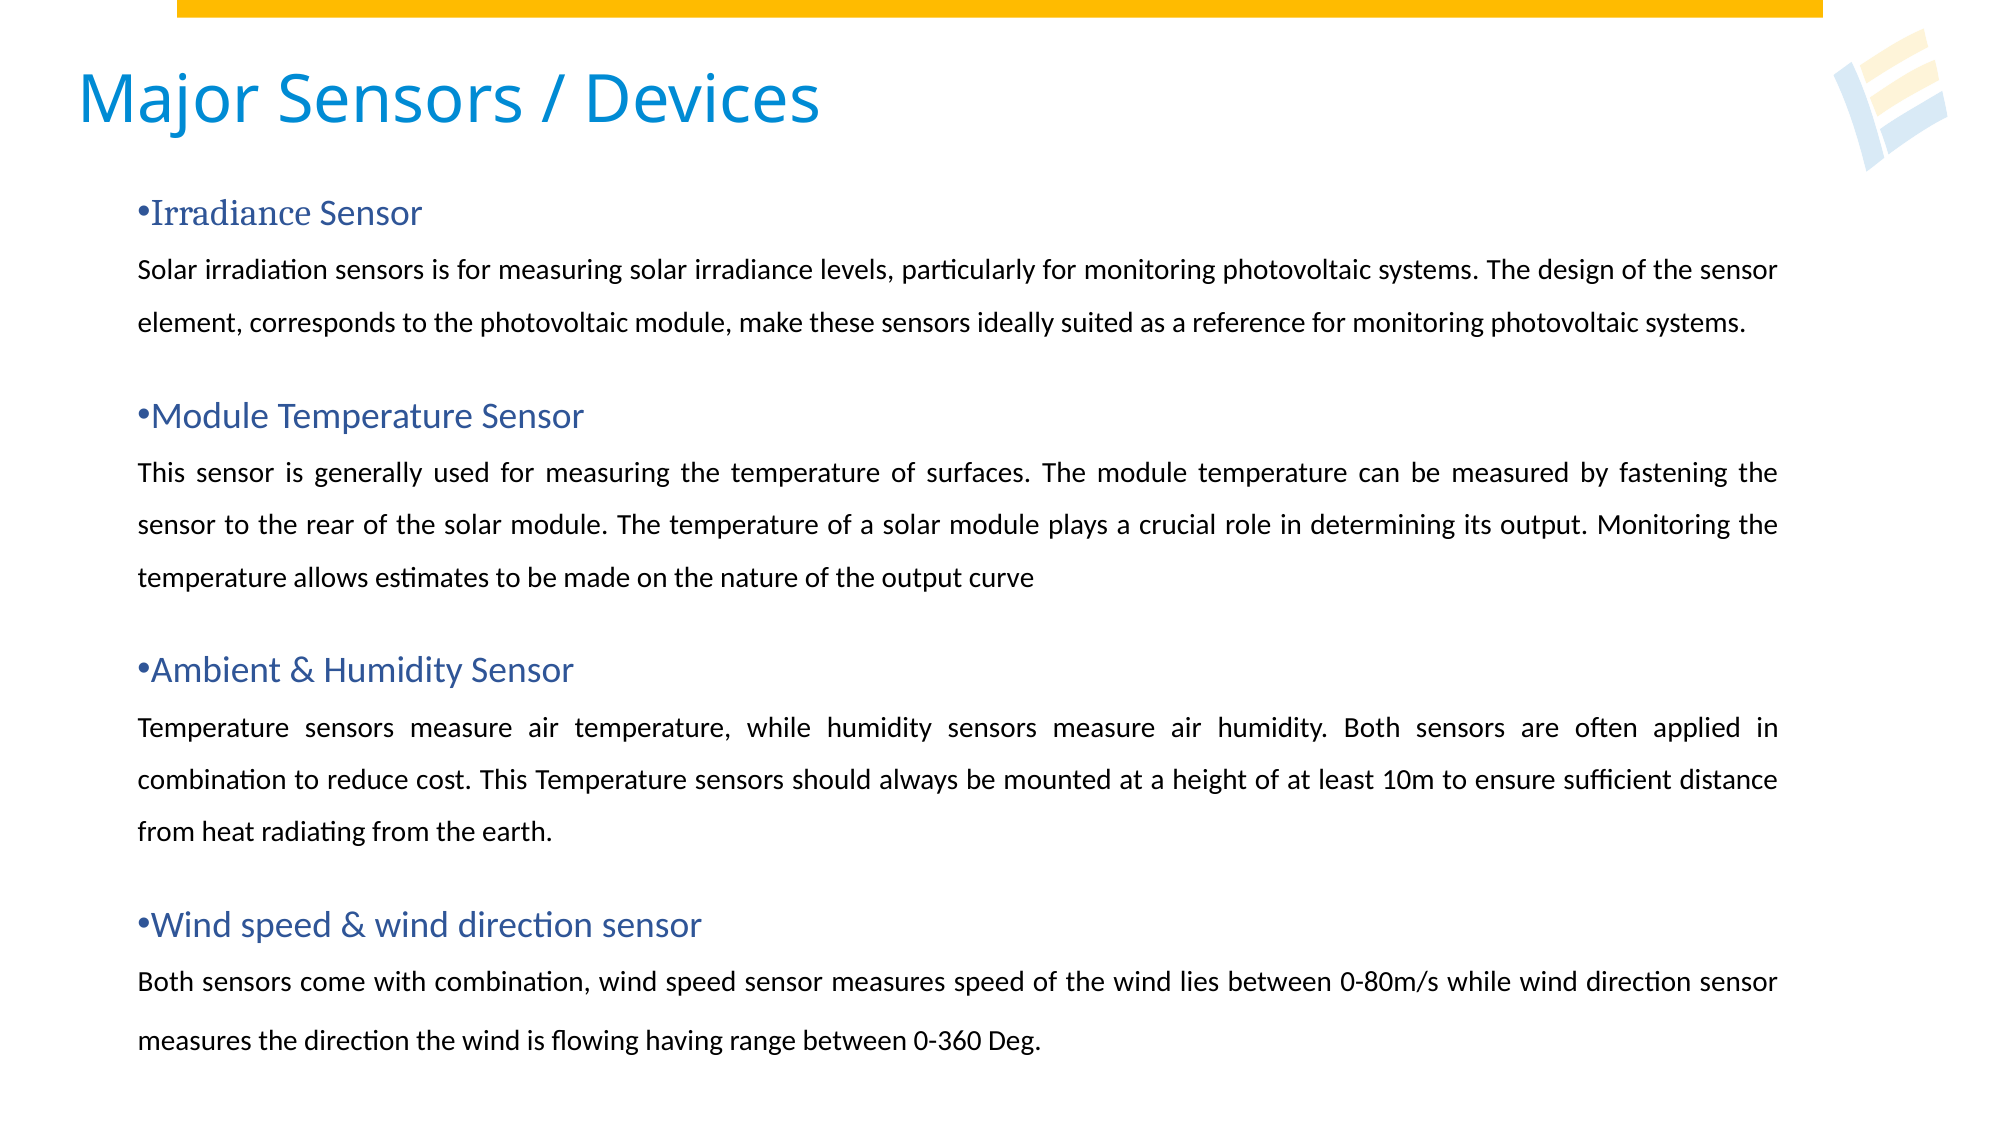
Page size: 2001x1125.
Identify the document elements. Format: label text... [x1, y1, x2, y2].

text_box Major Sensors / Devices [62, 48, 1663, 144]
text_box Irradiance Sensor Solar irradiation sensors is for measuring solar irradiance levels, particularly for monitoring photovoltaic systems. The design of the sensor element, corresponds to the photovoltaic module, make these sensors ideally suited as a reference for monitoring photovoltaic systems. Module Temperature Sensor This sensor is generally used for measuring the temperature of surfaces. The module temperature can be measured by fastening the sensor to the rear of the solar module. The temperature of a solar module plays a crucial role in determining its output. Monitoring the temperature allows estimates to be made on the nature of the output curve Ambient & Humidity Sensor Temperature sensors measure air temperature, while humidity sensors measure air humidity. Both sensors are often applied in combination to reduce cost. This Temperature sensors should always be mounted at a height of at least 10m to ensure sufficient distance from heat radiating from the earth. Wind speed & wind direction sensor Both sensors come with combination, wind speed sensor measures speed of the wind lies between 0-80m/s while wind direction sensor measures the direction the wind is flowing having range between 0-360 Deg. [75, 158, 1795, 1065]
picture [1831, 20, 1949, 179]
text_box [176, 0, 1824, 19]
